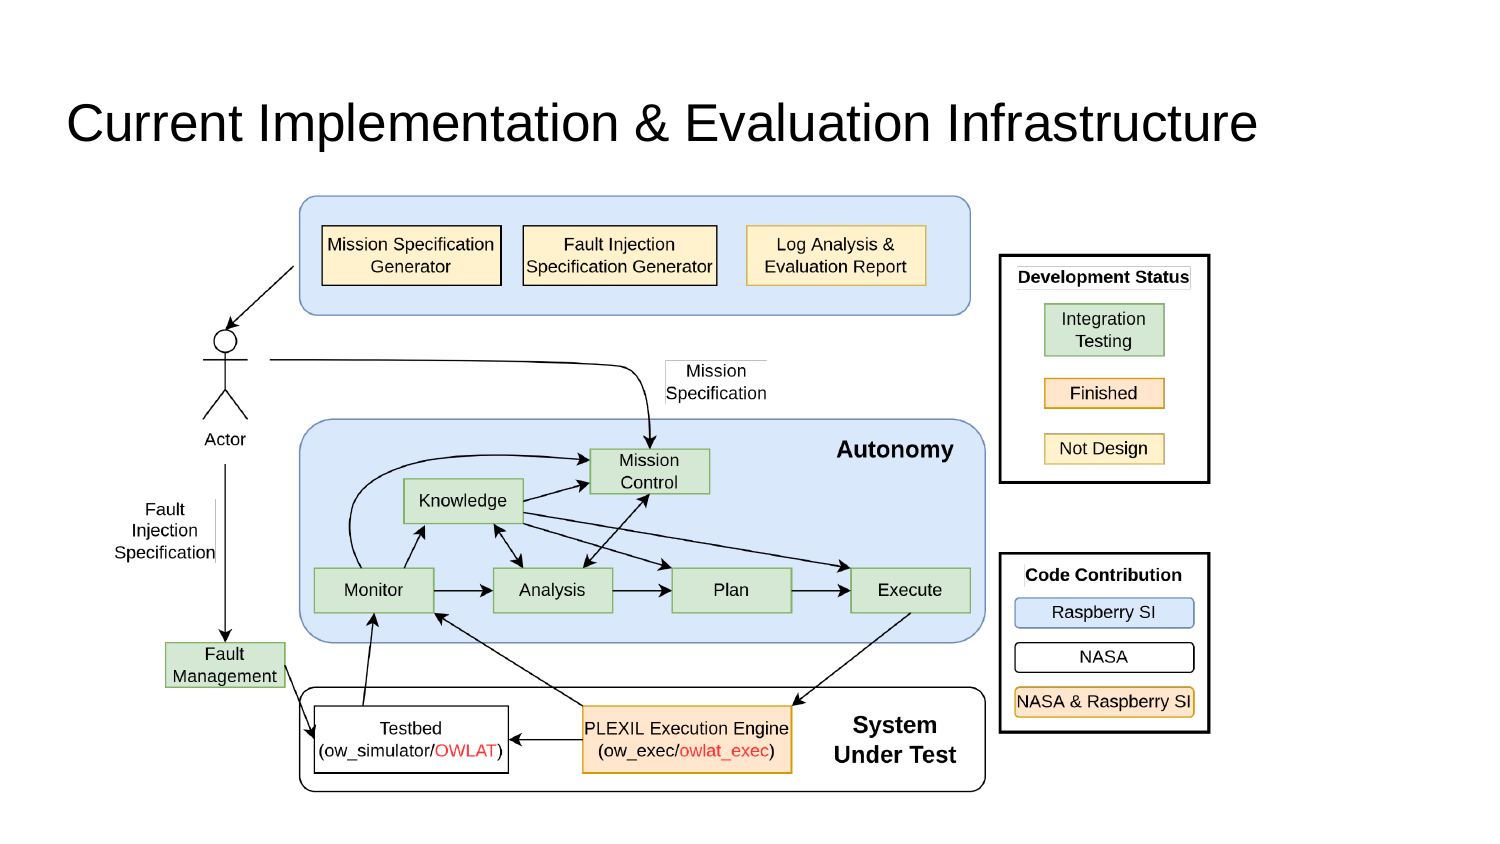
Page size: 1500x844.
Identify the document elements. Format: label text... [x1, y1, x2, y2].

title Current Implementation & Evaluation Infrastructure [51, 72, 1449, 167]
picture [99, 179, 1239, 808]
